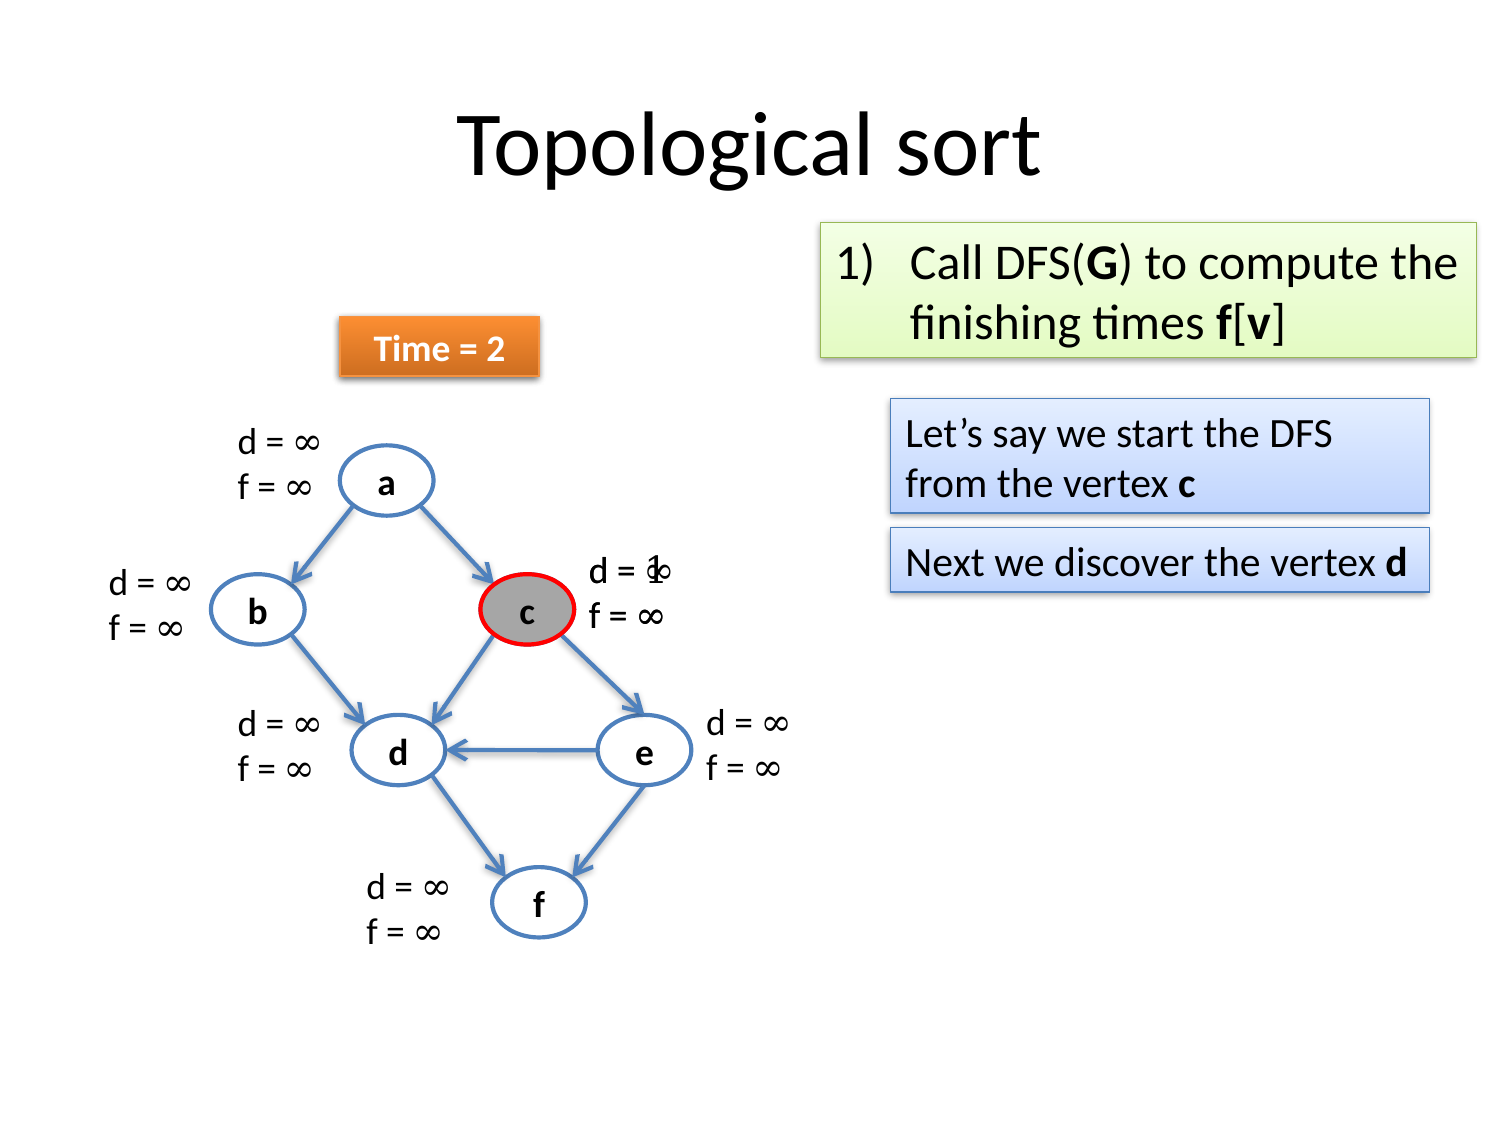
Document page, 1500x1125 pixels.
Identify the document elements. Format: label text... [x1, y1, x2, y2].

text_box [417, 648, 509, 712]
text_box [282, 642, 374, 718]
text_box e [595, 712, 691, 788]
text_box b [235, 572, 307, 647]
text_box d = ∞ f = ∞ [93, 550, 235, 656]
text_box d [364, 712, 447, 788]
text_box d = 1 f = ∞ [574, 538, 715, 644]
text_box d = ∞ f = ∞ [222, 409, 364, 515]
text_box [561, 794, 655, 868]
text_box d = ∞ f = ∞ [691, 690, 832, 796]
text_box c [478, 572, 574, 647]
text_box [417, 788, 521, 864]
title Topological sort [75, 45, 1425, 233]
text_box d = ∞ f = ∞ [222, 691, 364, 797]
text_box Time = 2 [339, 316, 540, 377]
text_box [561, 632, 644, 717]
text_box Next we discover the vertex d [890, 527, 1430, 593]
text_box a [364, 443, 436, 518]
text_box d = ∞ f = ∞ [351, 854, 493, 960]
text_box Let’s say we start the DFS from the vertex c [890, 398, 1430, 514]
text_box Call DFS(G) to compute the finishing times f[v] [820, 222, 1477, 358]
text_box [282, 513, 363, 577]
text_box f [493, 865, 588, 940]
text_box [417, 507, 497, 583]
